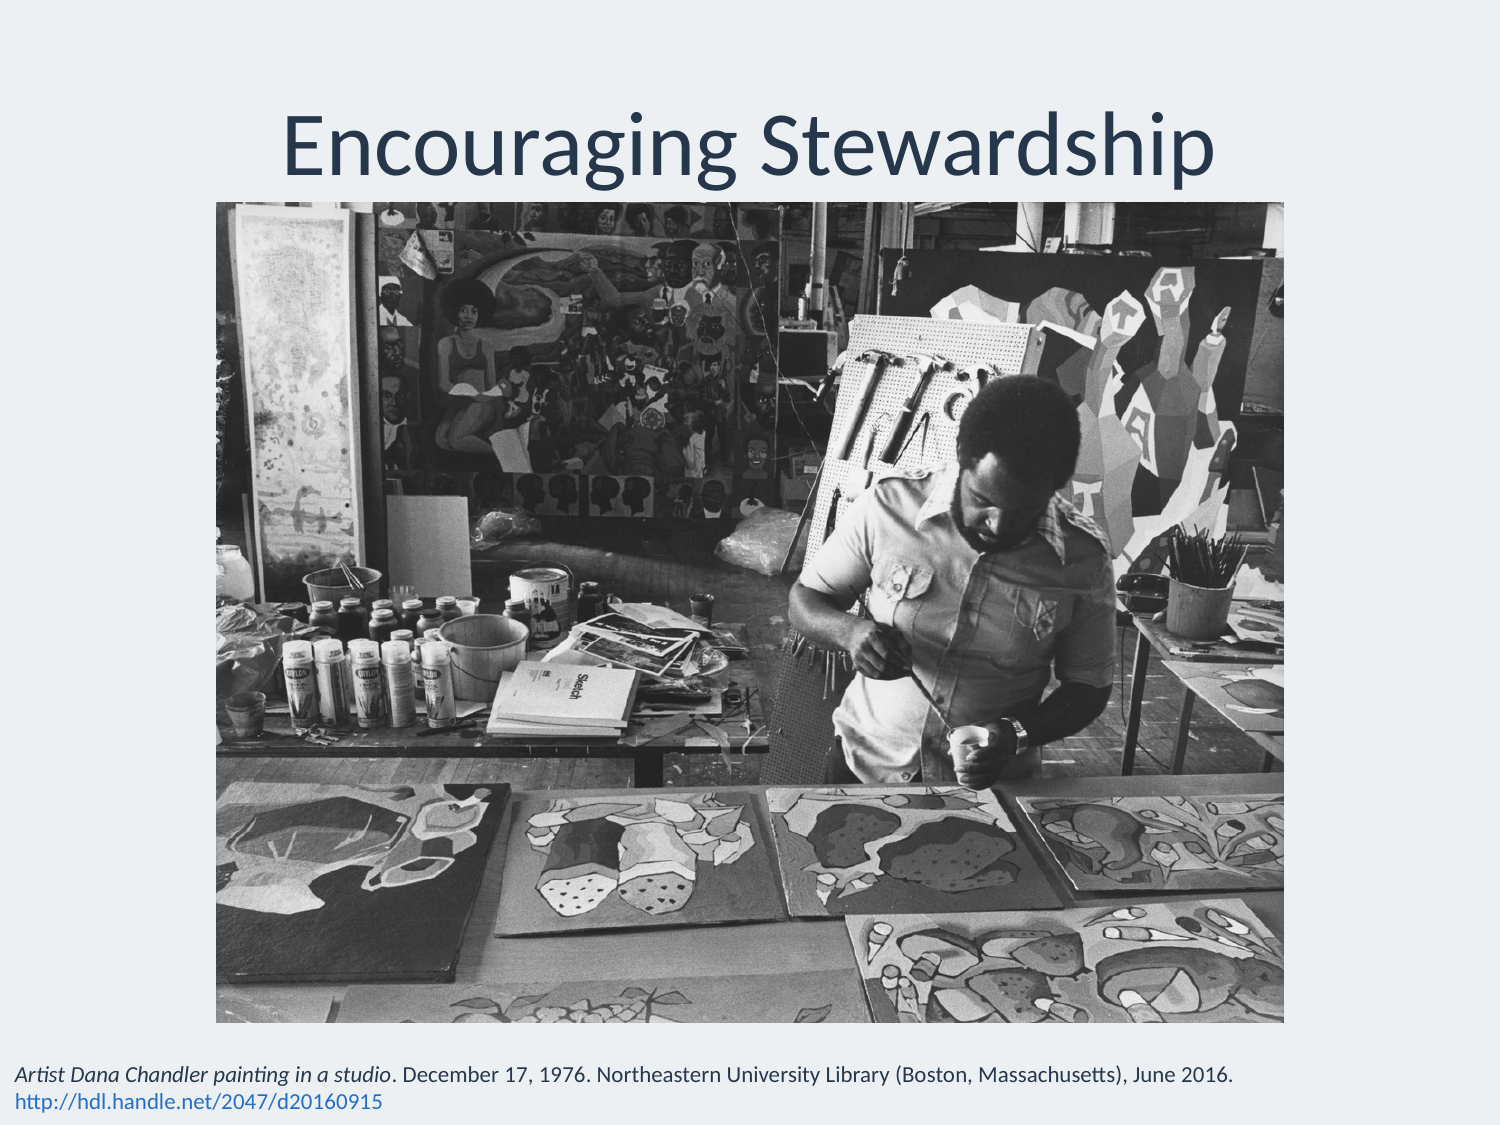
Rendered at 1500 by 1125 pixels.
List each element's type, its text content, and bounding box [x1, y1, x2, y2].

text_box Artist Dana Chandler painting in a studio. December 17, 1976. Northeastern University Library (Boston, Massachusetts), June 2016. http://hdl.handle.net/2047/d20160915 [0, 1052, 1500, 1122]
title Encouraging Stewardship [75, 45, 1425, 233]
picture [216, 202, 1285, 1023]
